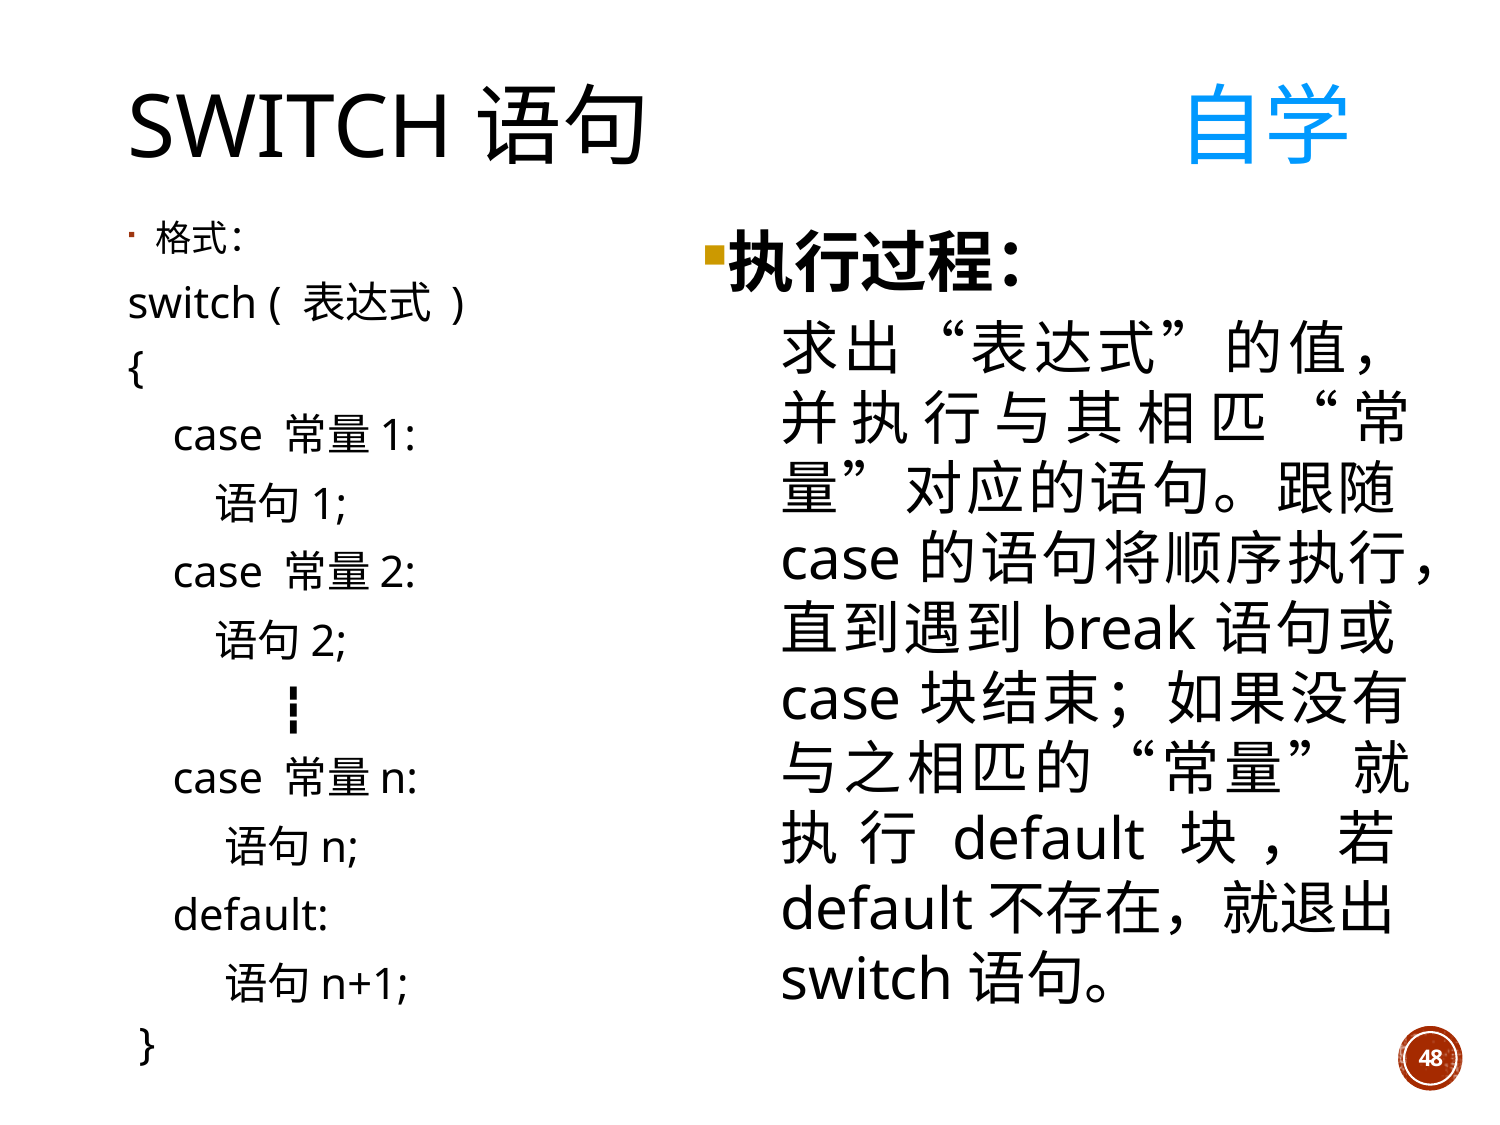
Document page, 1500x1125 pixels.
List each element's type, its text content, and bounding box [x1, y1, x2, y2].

title switch语句 自学 [112, 66, 1388, 192]
list 格式： switch ( 表达式 ) { case 常量1: 语句1; case 常量2: 语句2; ┇ case 常量n: 语句n; default: 语句n+1; } [112, 212, 588, 1075]
slide_number 48 [1391, 1028, 1471, 1089]
text_box 执行过程： 求出“表达式”的值，并执行与其相匹“常量”对应的语句。跟随case的语句将顺序执行，直到遇到break语句或case块结束；如果没有与之相匹的“常量”就执行default块，若default不存在，就退出switch语句。 [687, 212, 1425, 1075]
